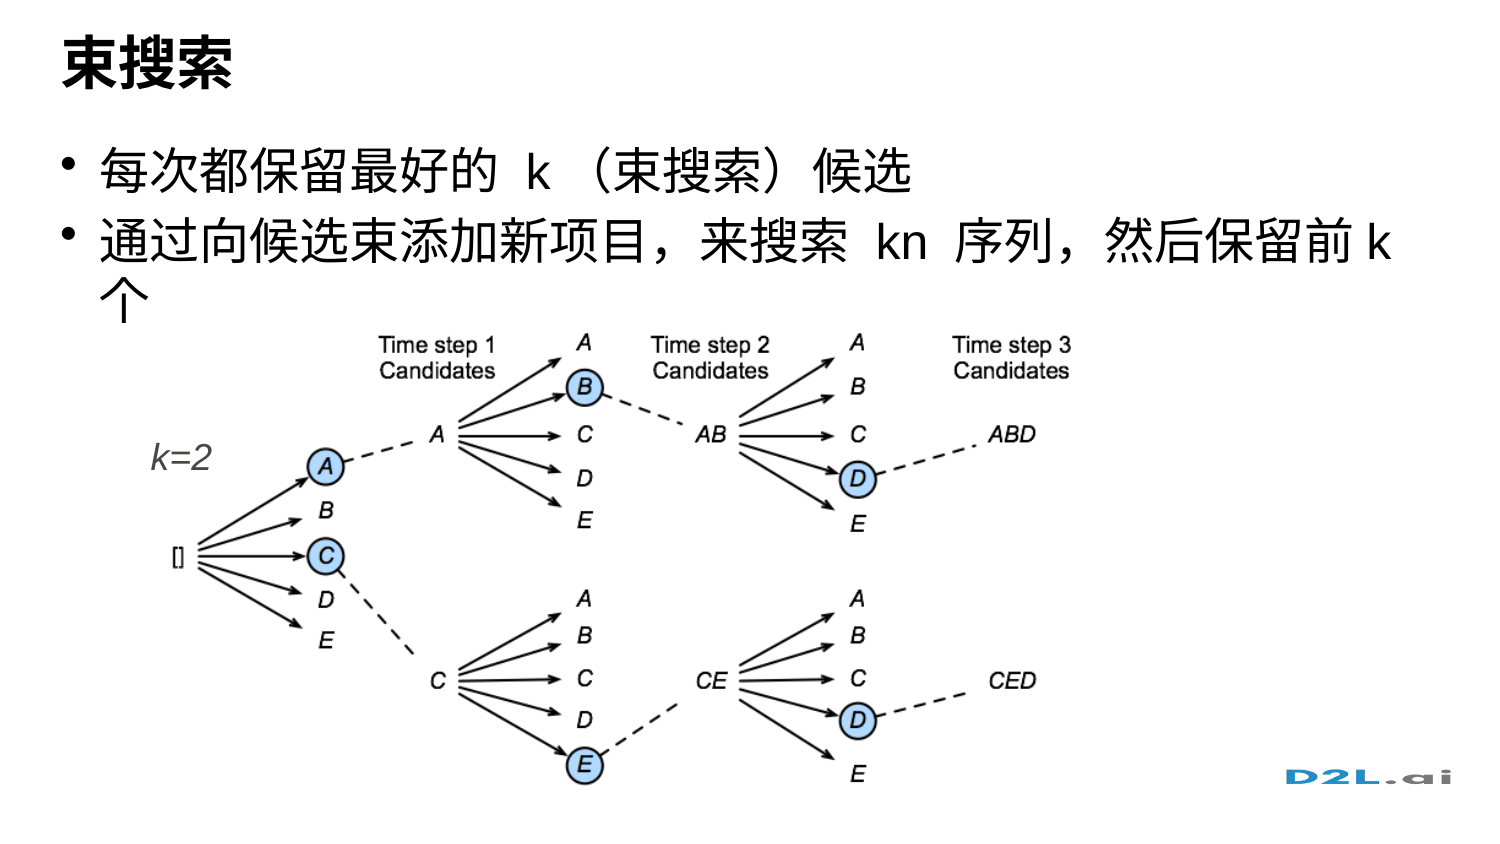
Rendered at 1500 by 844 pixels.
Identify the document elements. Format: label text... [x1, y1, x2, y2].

text_box k=2 [143, 425, 157, 485]
title 束搜索 [52, 18, 1400, 109]
list 每次都保留最好的 k（束搜索）候选 通过向候选束添加新项目，来搜索 kn 序列，然后保留前k 个 [52, 131, 1448, 350]
picture [1284, 745, 1454, 806]
picture [157, 315, 1087, 804]
